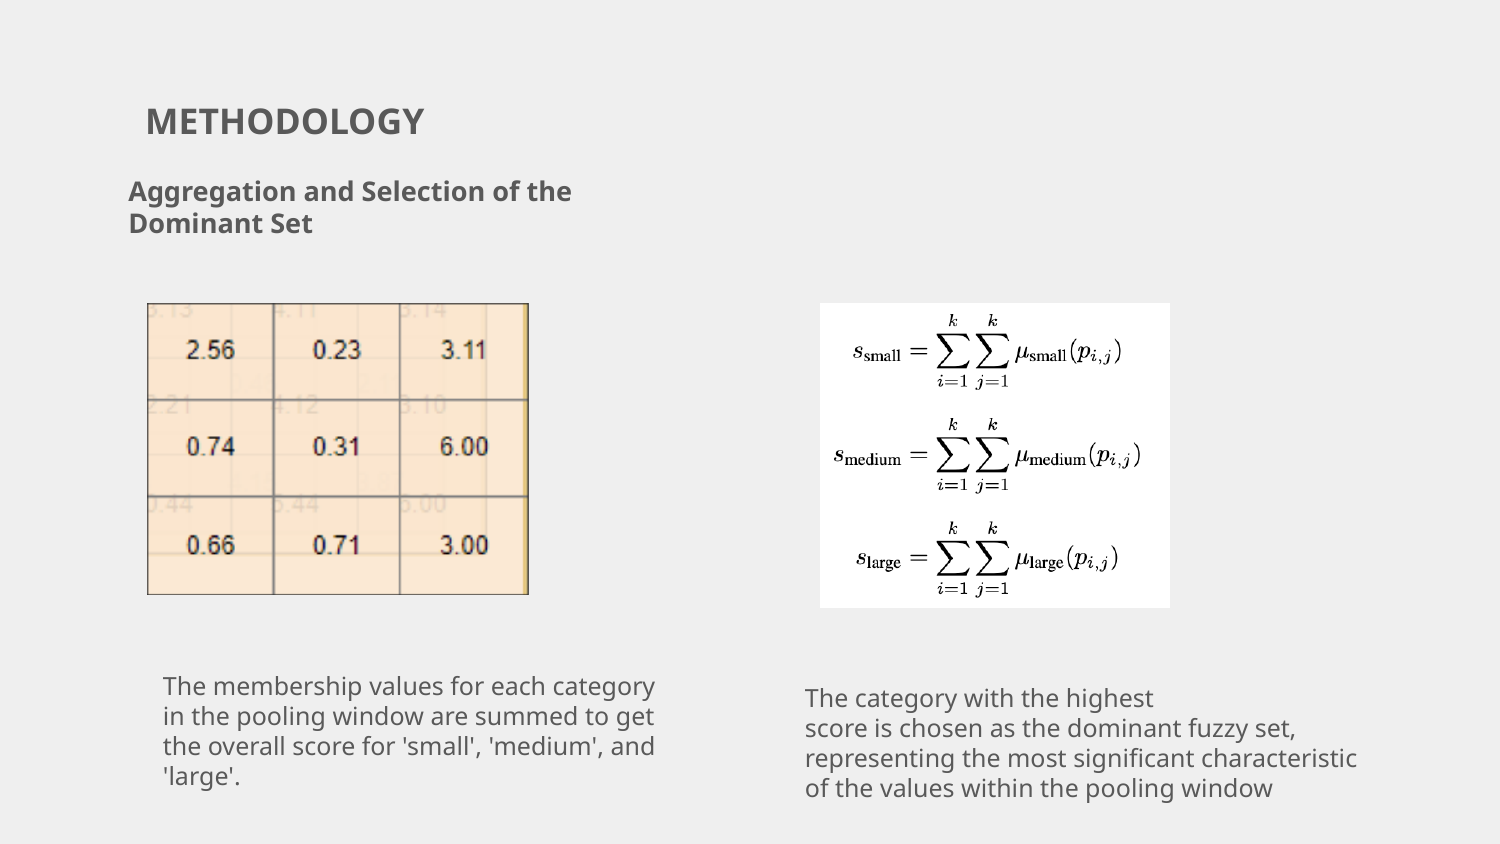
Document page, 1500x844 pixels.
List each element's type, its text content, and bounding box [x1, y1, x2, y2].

picture [147, 302, 529, 596]
text_box The category with the highest score is chosen as the dominant fuzzy set, representing the most significant characteristic of the values within the pooling window [789, 667, 1391, 817]
text_box Aggregation and Selection of the Dominant Set [113, 158, 724, 216]
text_box METHODOLOGY [130, 84, 1068, 172]
picture [819, 303, 1170, 608]
text_box The membership values for each category in the pooling window are summed to get the overall score for 'small', 'medium', and 'large'. [147, 655, 680, 751]
